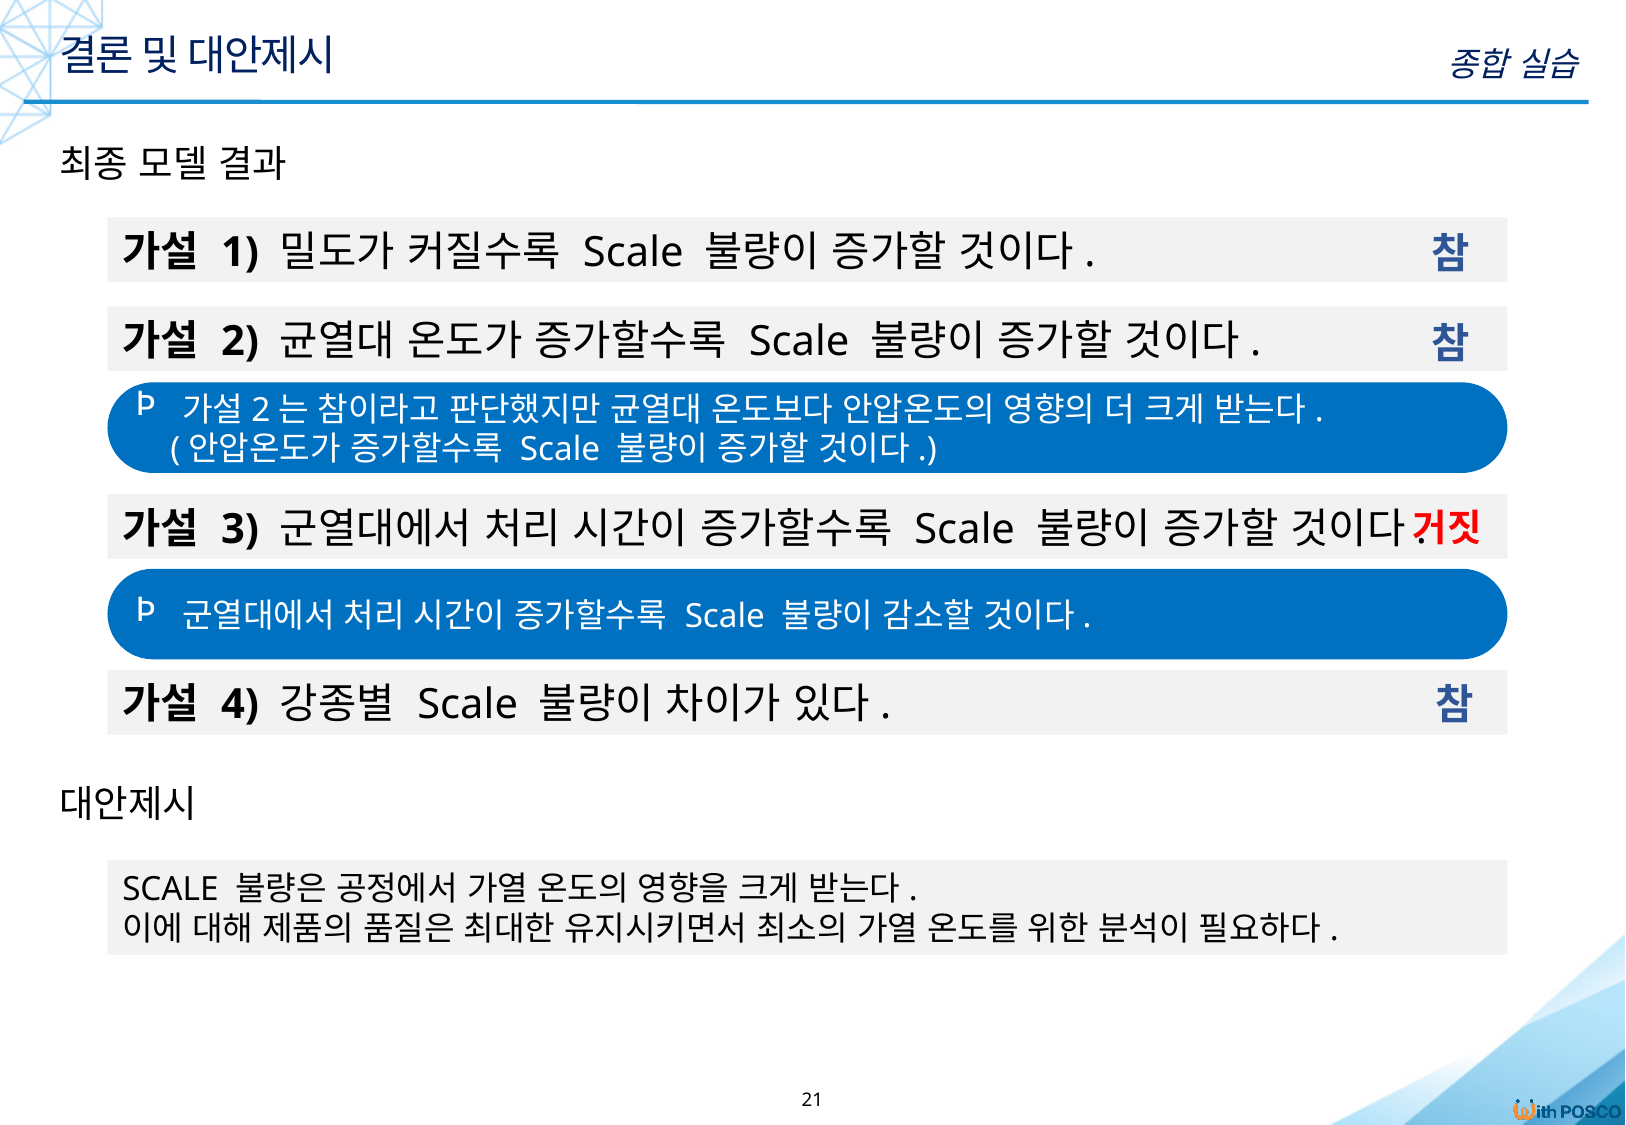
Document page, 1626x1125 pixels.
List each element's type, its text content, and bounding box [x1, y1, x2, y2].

text_box 거짓 [1397, 496, 1508, 557]
text_box 최종 모델 결과 [44, 132, 744, 193]
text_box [107, 305, 1508, 376]
picture [0, 0, 1625, 1125]
text_box 가설 4) 강종별 Scale 불량이 차이가 있다. [107, 669, 1508, 735]
text_box 가설 3) 군열대에서 처리 시간이 증가할수록 Scale 불량이 증가할 것이다. [107, 494, 1508, 559]
text_box 참 [1420, 670, 1496, 736]
text_box 가설2는 참이라고 판단했지만 균열대 온도보다 안압온도의 영향의 더 크게 받는다. (안압온도가 증가할수록 Scale 불량이 증가할 것이다.) [106, 381, 1508, 474]
text_box SCALE 불량은 공정에서 가열 온도의 영향을 크게 받는다. 이에 대해 제품의 품질은 최대한 유지시키면서 최소의 가열 온도를 위한 분석이 필요하다. [107, 860, 1508, 955]
text_box 대안제시 [44, 773, 744, 833]
text_box 결론 및 대안제시 [44, 21, 1321, 87]
text_box 종합 실습 [1321, 35, 1594, 81]
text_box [107, 217, 1508, 285]
text_box 군열대에서 처리 시간이 증가할수록 Scale 불량이 감소할 것이다. [106, 568, 1508, 660]
